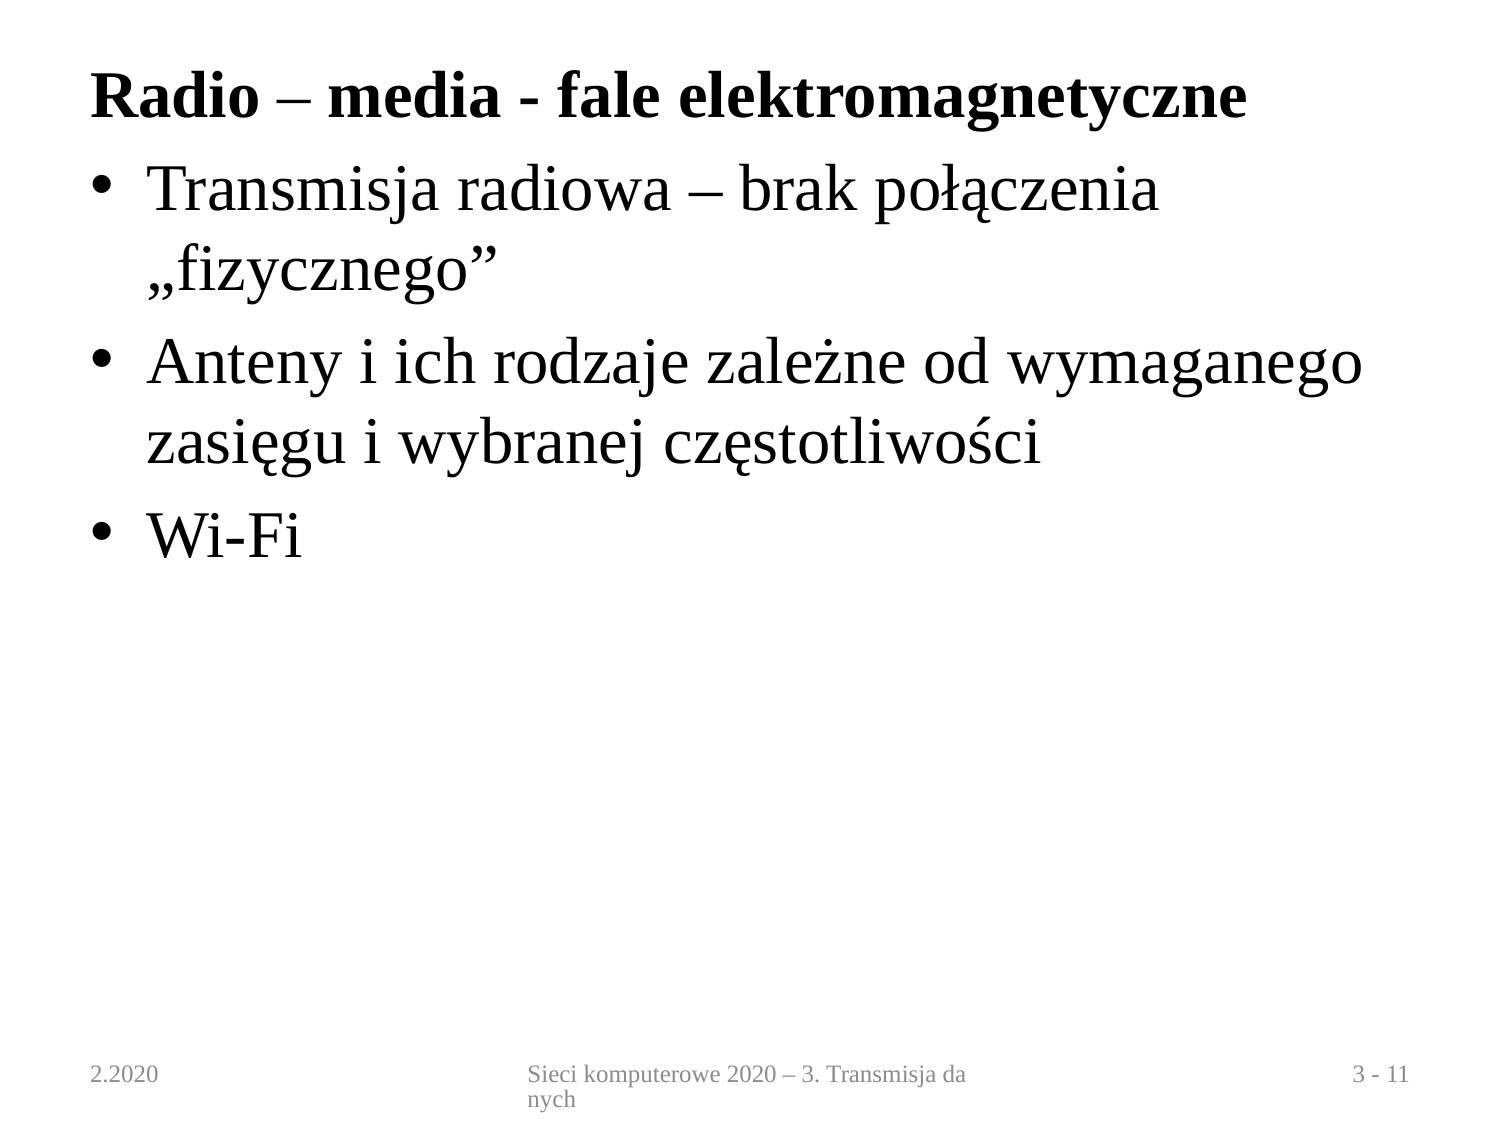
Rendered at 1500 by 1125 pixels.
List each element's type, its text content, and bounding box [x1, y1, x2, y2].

footer Sieci komputerowe 2020 – 3. Transmisja danych [512, 1042, 988, 1103]
slide_number 3 - 11 [1074, 1042, 1425, 1103]
slide_number 2.2020 [75, 1042, 425, 1103]
list Radio – media - fale elektromagnetyczne Transmisja radiowa – brak połączenia „fizycznego” Anteny i ich rodzaje zależne od wymaganego zasięgu i wybranej częstotliwości Wi-Fi [75, 42, 1425, 1005]
